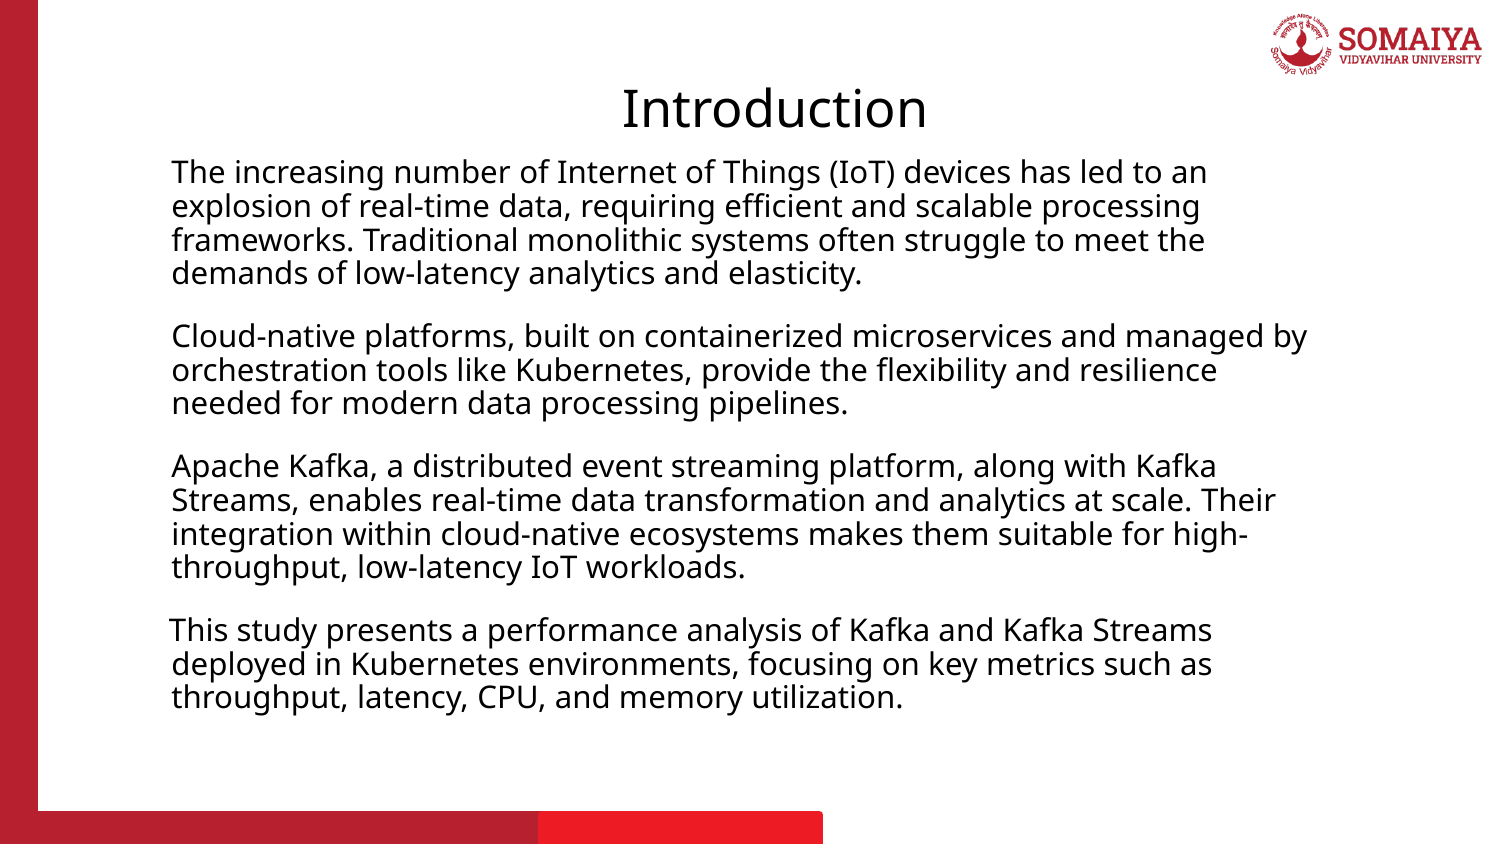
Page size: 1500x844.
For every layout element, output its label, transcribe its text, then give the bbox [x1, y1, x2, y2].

title Introduction [175, 62, 1363, 145]
list The increasing number of Internet of Things (IoT) devices has led to an explosion of real-time data, requiring efficient and scalable processing frameworks. Traditional monolithic systems often struggle to meet the demands of low-latency analytics and elasticity. Cloud-native platforms, built on containerized microservices and managed by orchestration tools like Kubernetes, provide the flexibility and resilience needed for modern data processing pipelines. Apache Kafka, a distributed event streaming platform, along with Kafka Streams, enables real-time data transformation and analytics at scale. Their integration within cloud-native ecosystems makes them suitable for high-throughput, low-latency IoT workloads. This study presents a performance analysis of Kafka and Kafka Streams deployed in Kubernetes environments, focusing on key metrics such as throughput, latency, CPU, and memory utilization. [96, 151, 1337, 782]
picture [1269, 10, 1483, 78]
